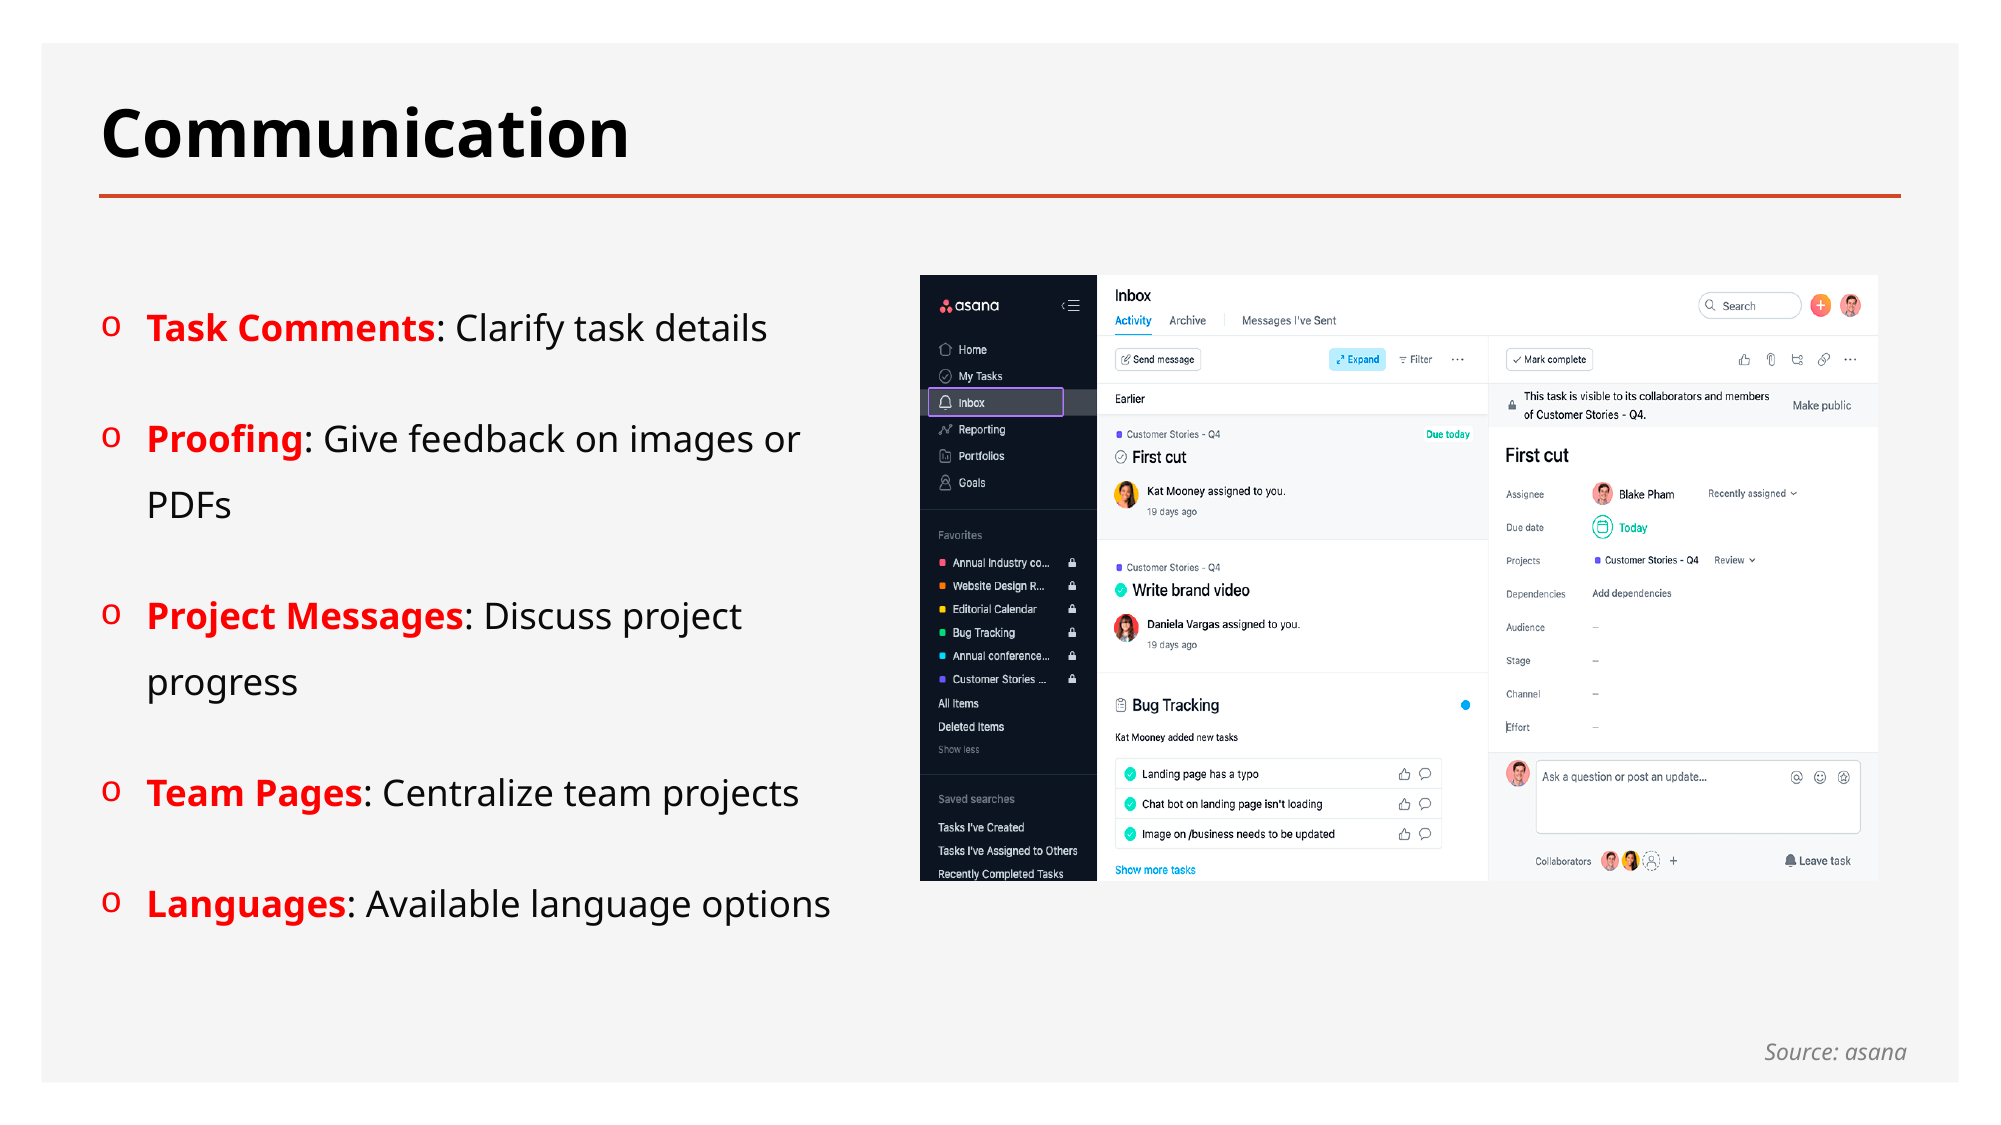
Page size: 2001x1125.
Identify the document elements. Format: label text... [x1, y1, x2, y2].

picture [920, 275, 1878, 881]
title Communication [85, 73, 1214, 179]
text_box Source: asana [633, 1030, 1929, 1073]
list Task Comments: Clarify task details Proofing: Give feedback on images or PDFs Project Messages: Discuss project progress Team Pages: Centralize team projects Languages: Available language options [85, 275, 899, 933]
